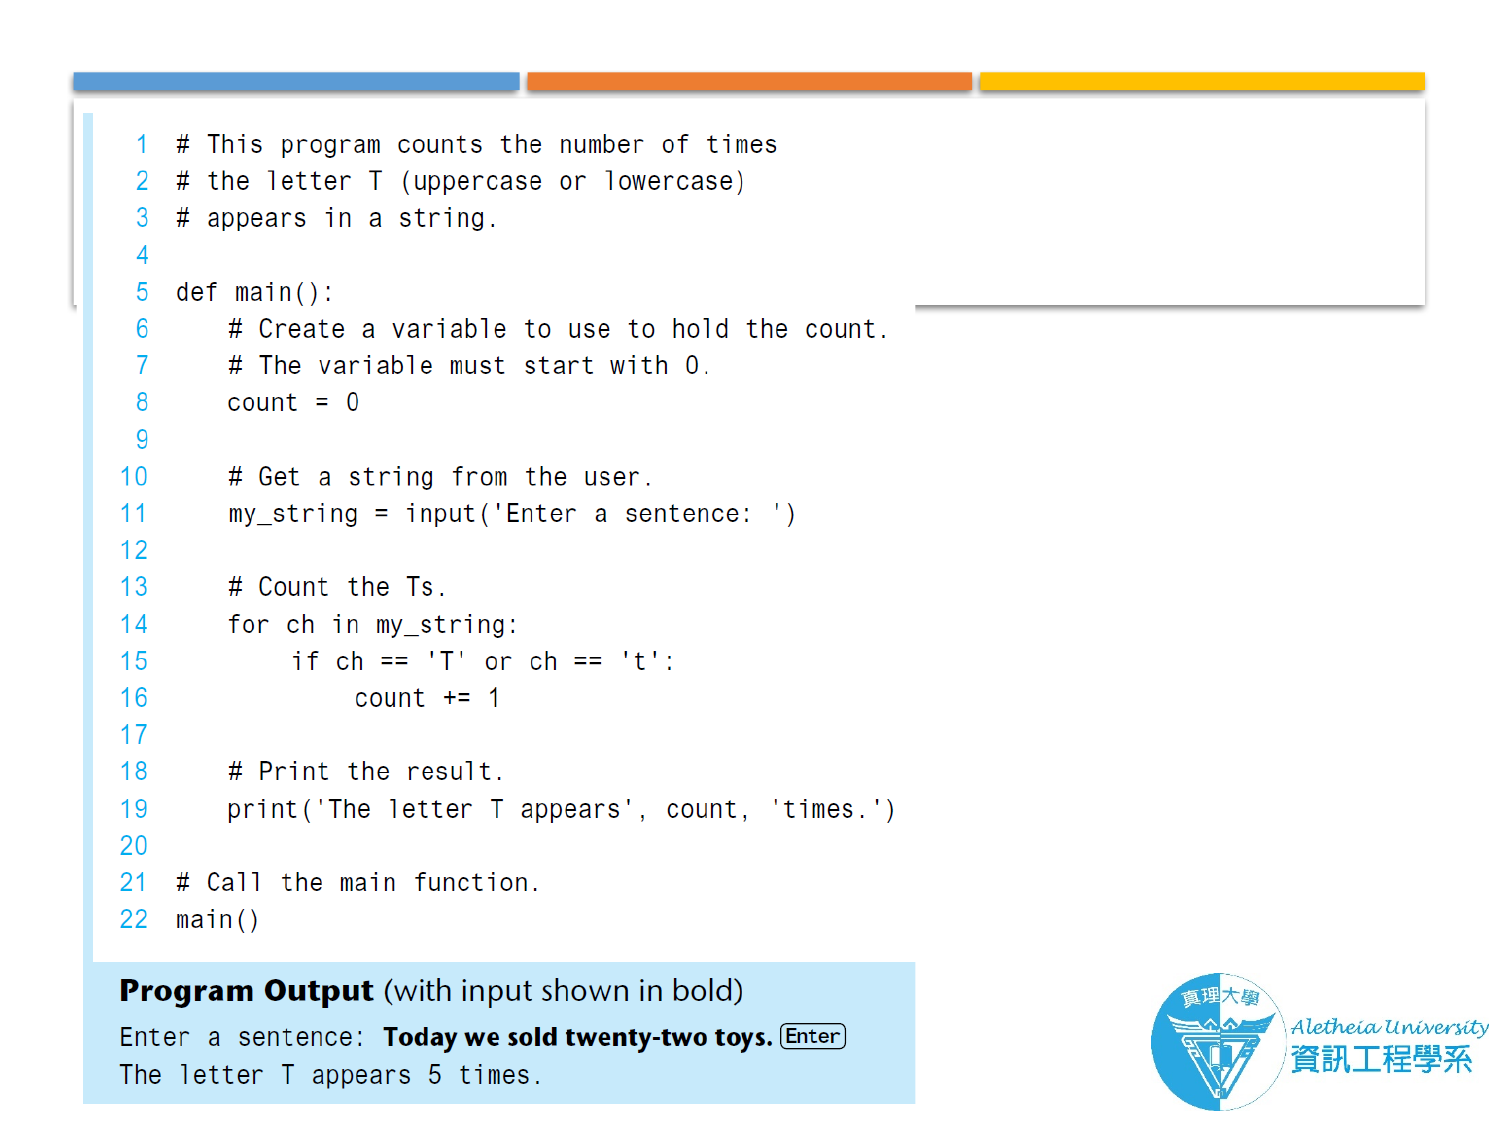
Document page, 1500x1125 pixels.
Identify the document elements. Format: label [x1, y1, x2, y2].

picture [76, 113, 916, 1116]
picture [1151, 973, 1489, 1111]
